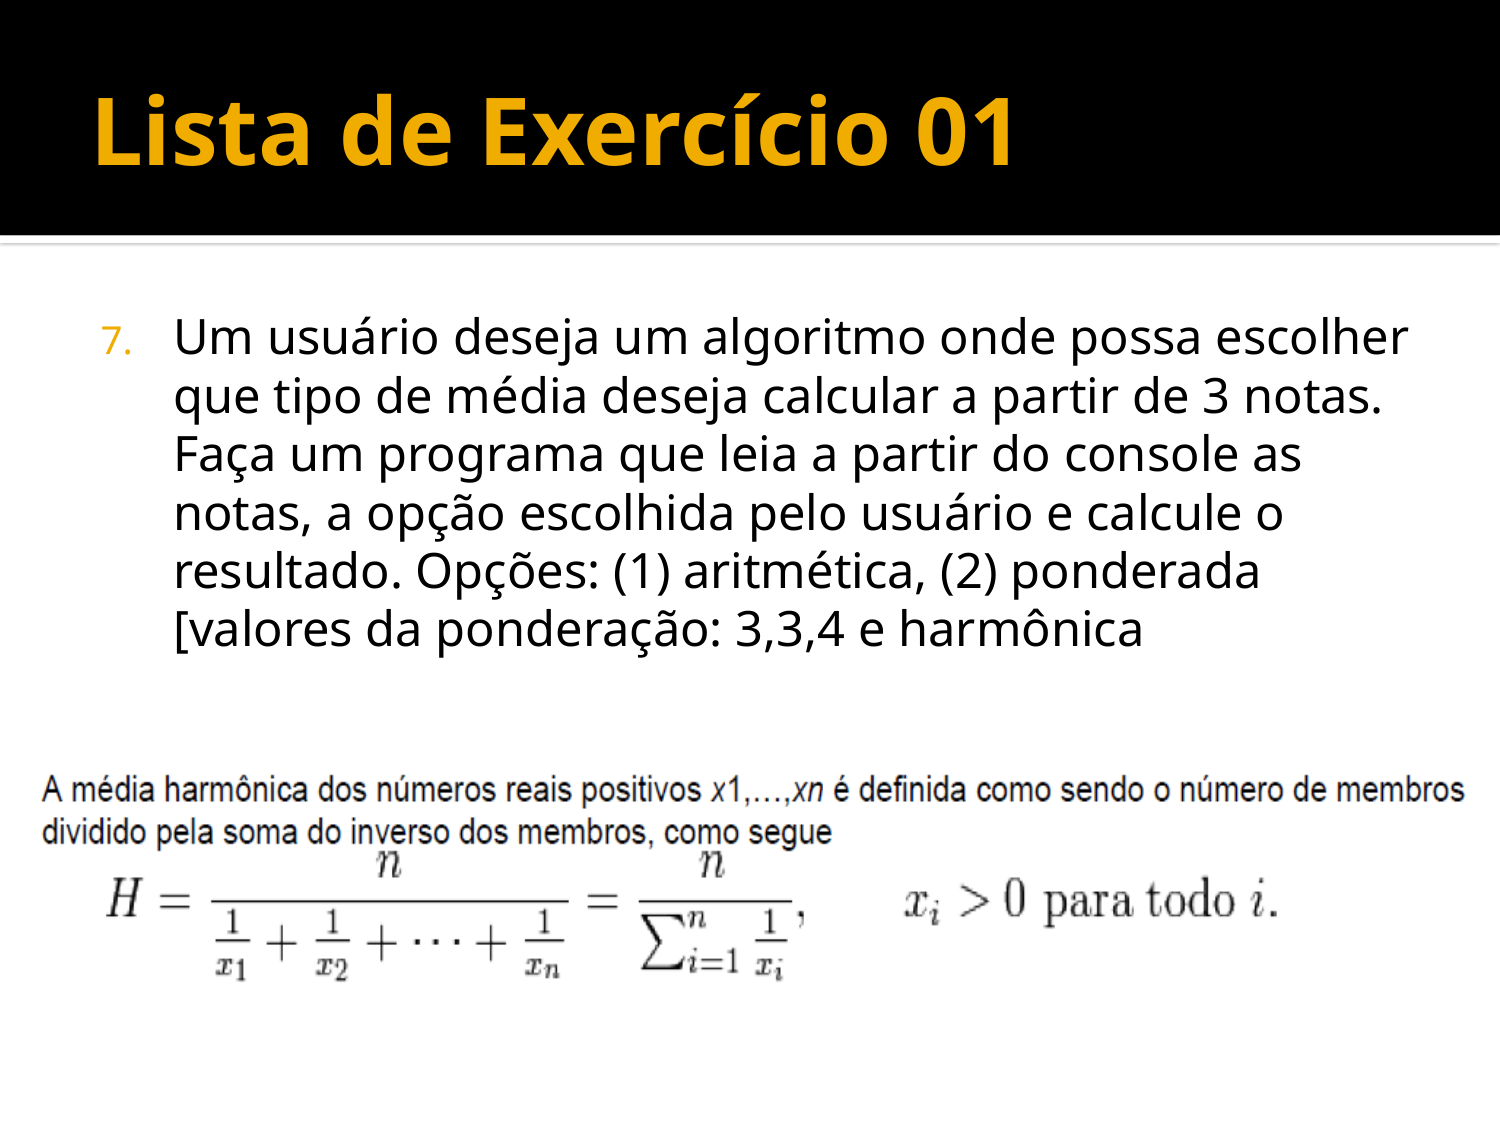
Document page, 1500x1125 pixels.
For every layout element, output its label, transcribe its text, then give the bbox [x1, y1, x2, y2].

picture [29, 763, 1471, 998]
title Lista de Exercício 01 [75, 25, 1425, 231]
list Um usuário deseja um algoritmo onde possa escolher que tipo de média deseja calcular a partir de 3 notas. Faça um programa que leia a partir do console as notas, a opção escolhida pelo usuário e calcule o resultado. Opções: (1) aritmética, (2) ponderada [valores da ponderação: 3,3,4 e harmônica [75, 291, 1425, 705]
